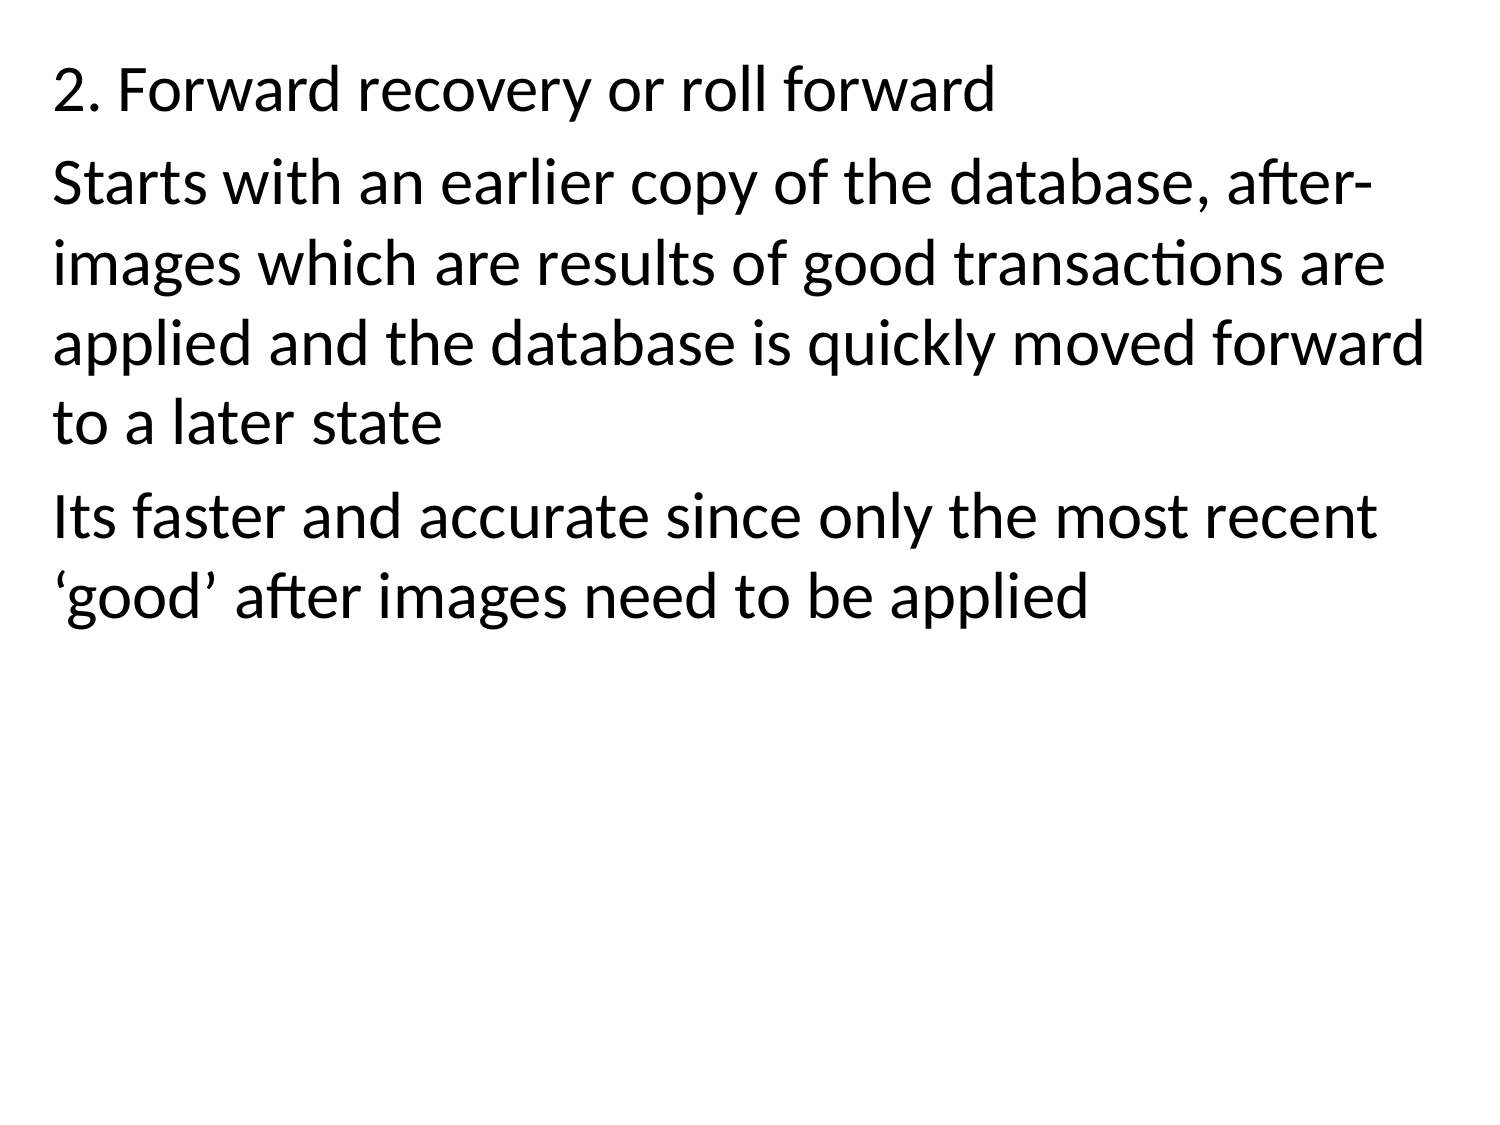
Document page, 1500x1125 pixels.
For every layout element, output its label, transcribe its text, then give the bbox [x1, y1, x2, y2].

list 2. Forward recovery or roll forward Starts with an earlier copy of the database, after-images which are results of good transactions are applied and the database is quickly moved forward to a later state Its faster and accurate since only the most recent ‘good’ after images need to be applied [37, 37, 1463, 1100]
